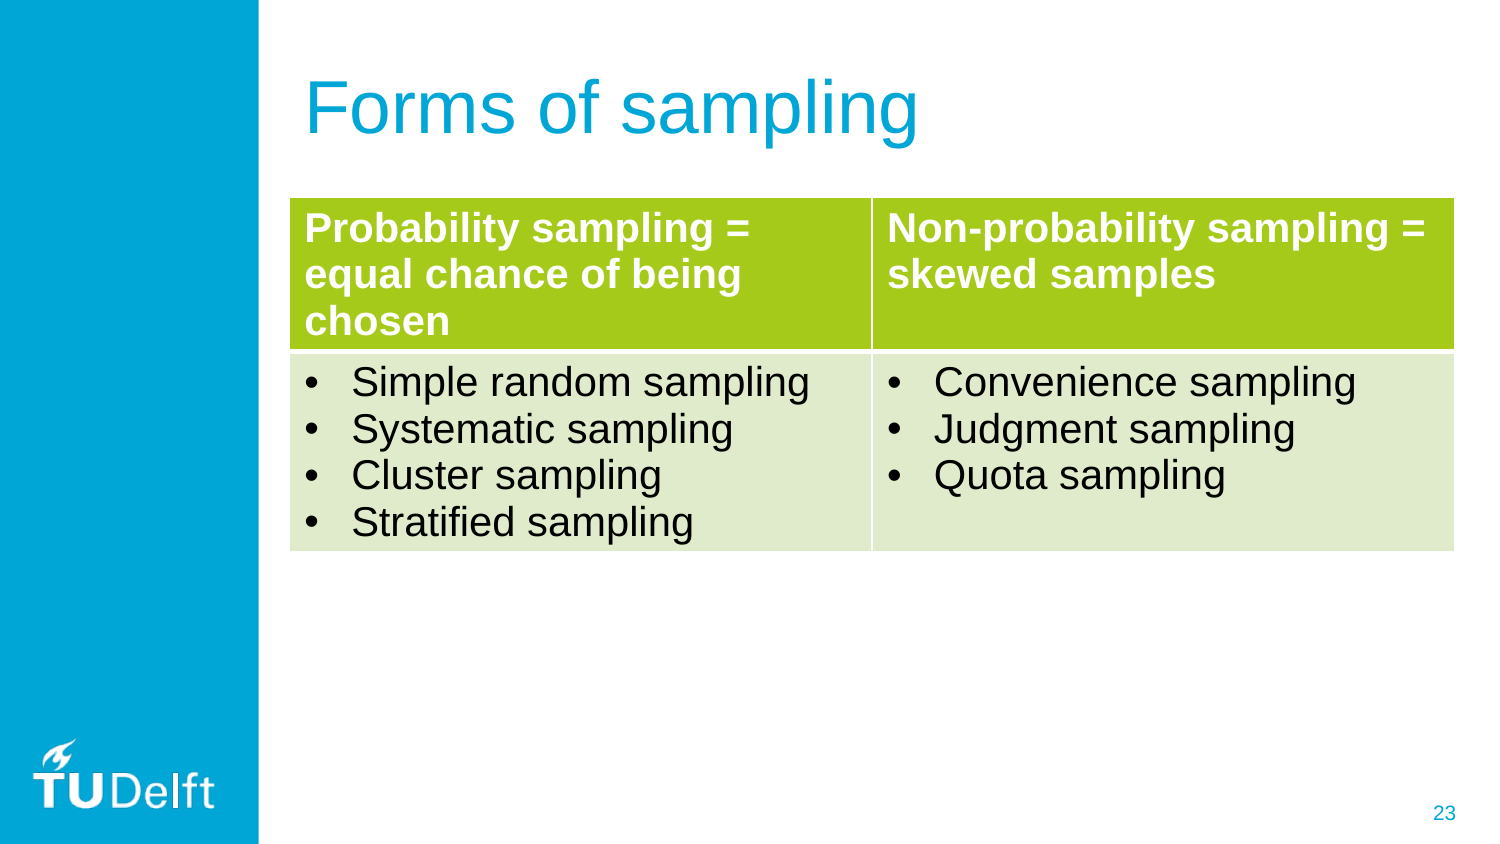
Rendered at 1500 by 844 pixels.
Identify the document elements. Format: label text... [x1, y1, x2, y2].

table_header Probability sampling = equal chance of being chosen [290, 198, 871, 349]
table_cell Simple random sampling Systematic sampling Cluster sampling Stratified sampling [290, 354, 871, 551]
table_cell Convenience sampling Judgment sampling Quota sampling [873, 354, 1454, 551]
table_header Non-probability sampling = skewed samples [873, 198, 1454, 349]
title Forms of sampling [289, 33, 1455, 175]
